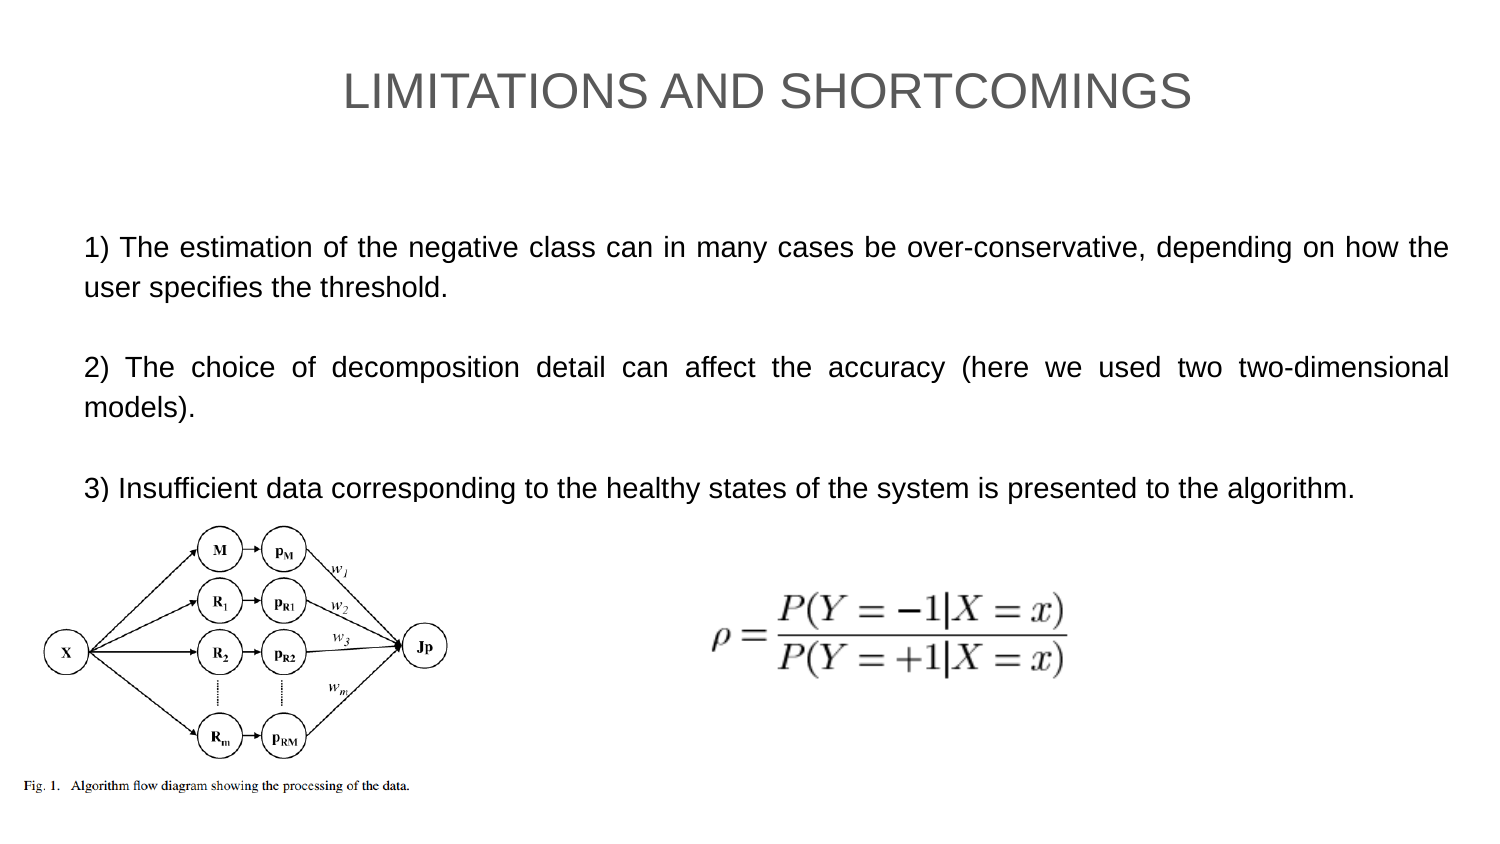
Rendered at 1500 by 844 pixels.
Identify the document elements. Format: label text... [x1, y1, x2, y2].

picture [24, 502, 450, 816]
picture [677, 563, 1202, 685]
subtitle LIMITATIONS AND SHORTCOMINGS 1) The estimation of the negative class can in many cases be over-conservative, depending on how the user specifies the threshold. 2) The choice of decomposition detail can affect the accuracy (here we used two two-dimensional models). 3) Insufficient data corresponding to the healthy states of the system is presented to the algorithm. [68, 43, 1467, 174]
